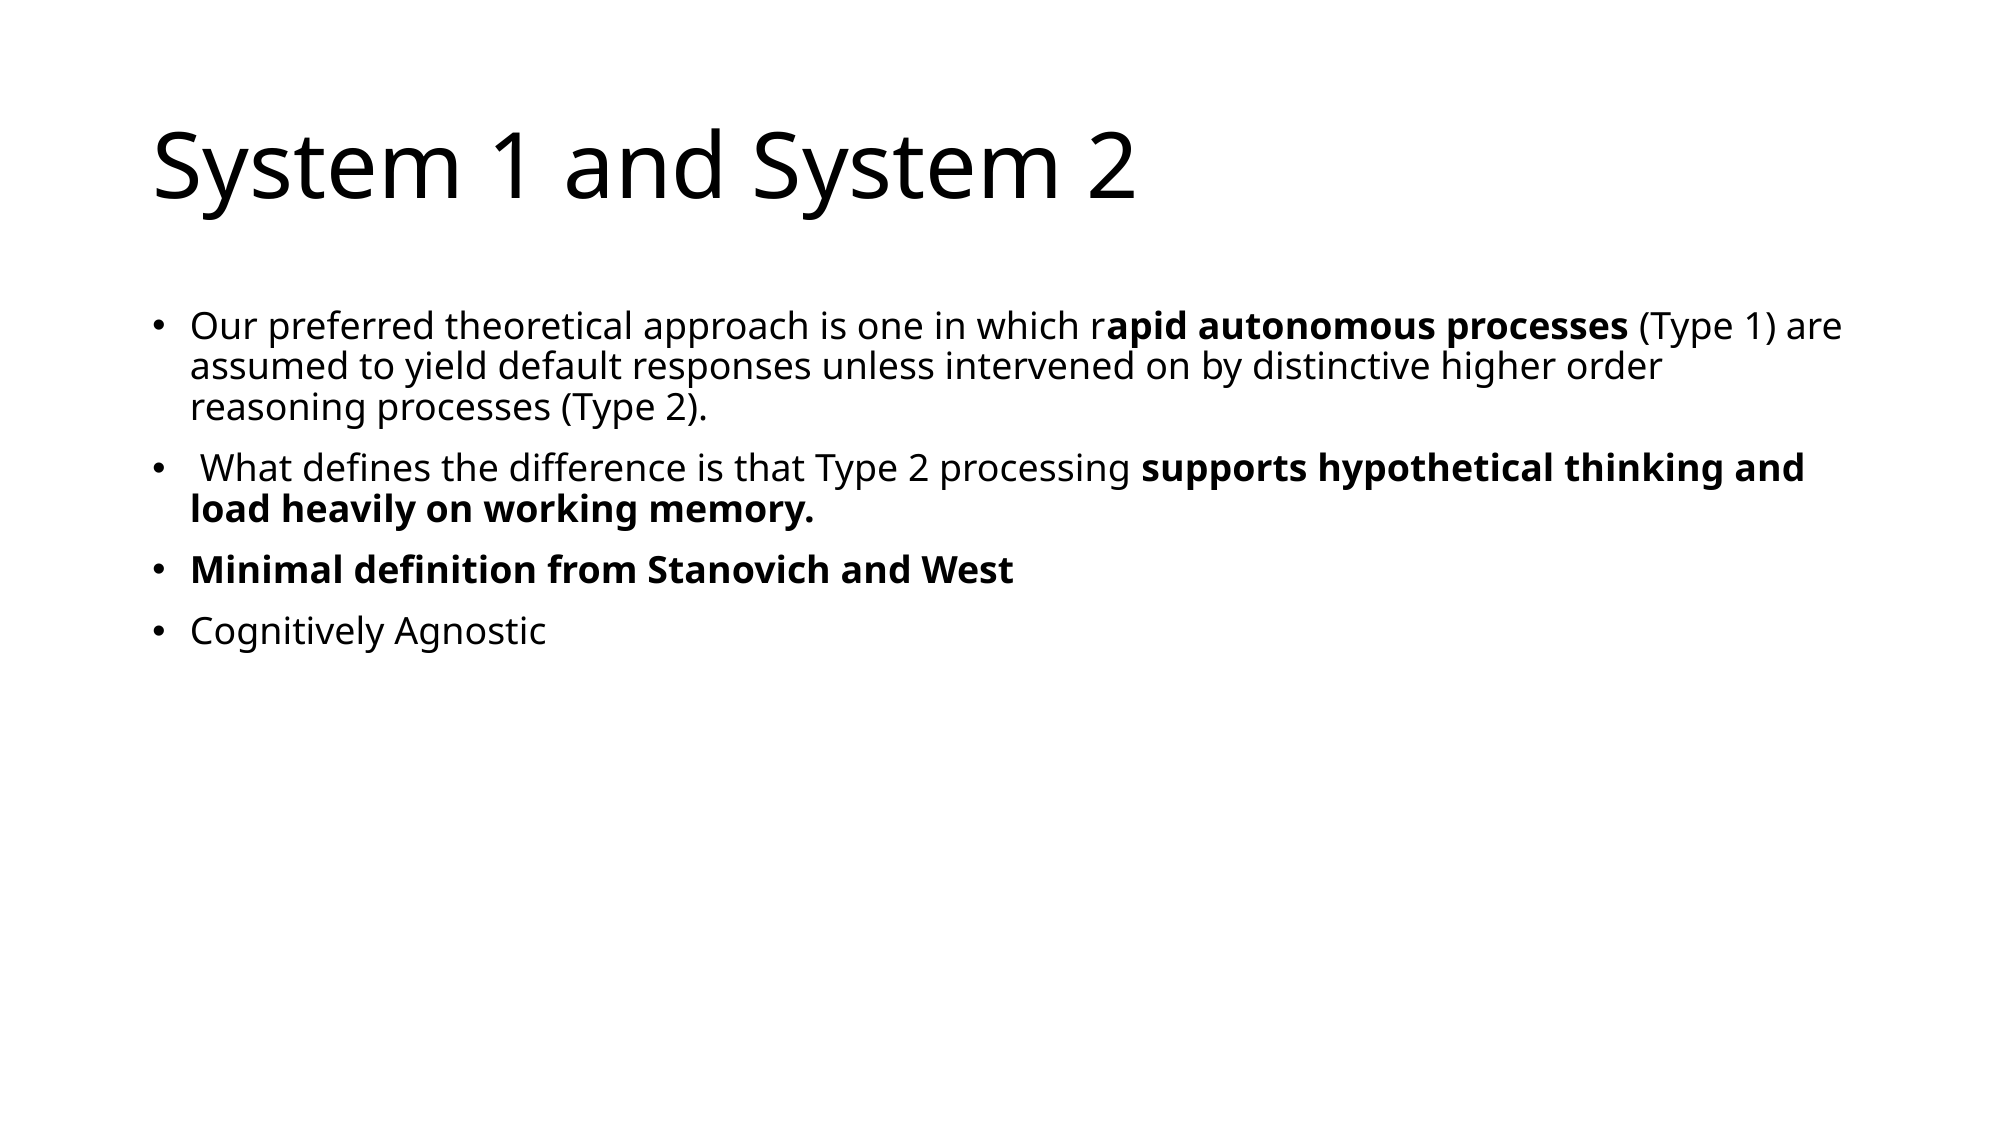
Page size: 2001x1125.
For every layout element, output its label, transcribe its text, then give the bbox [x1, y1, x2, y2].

title System 1 and System 2 [137, 59, 1863, 278]
list Our preferred theoretical approach is one in which rapid autonomous processes (Type 1) are assumed to yield default responses unless intervened on by distinctive higher order reasoning processes (Type 2). What defines the difference is that Type 2 processing supports hypothetical thinking and load heavily on working memory. Minimal definition from Stanovich and West Cognitively Agnostic [137, 299, 1863, 1014]
